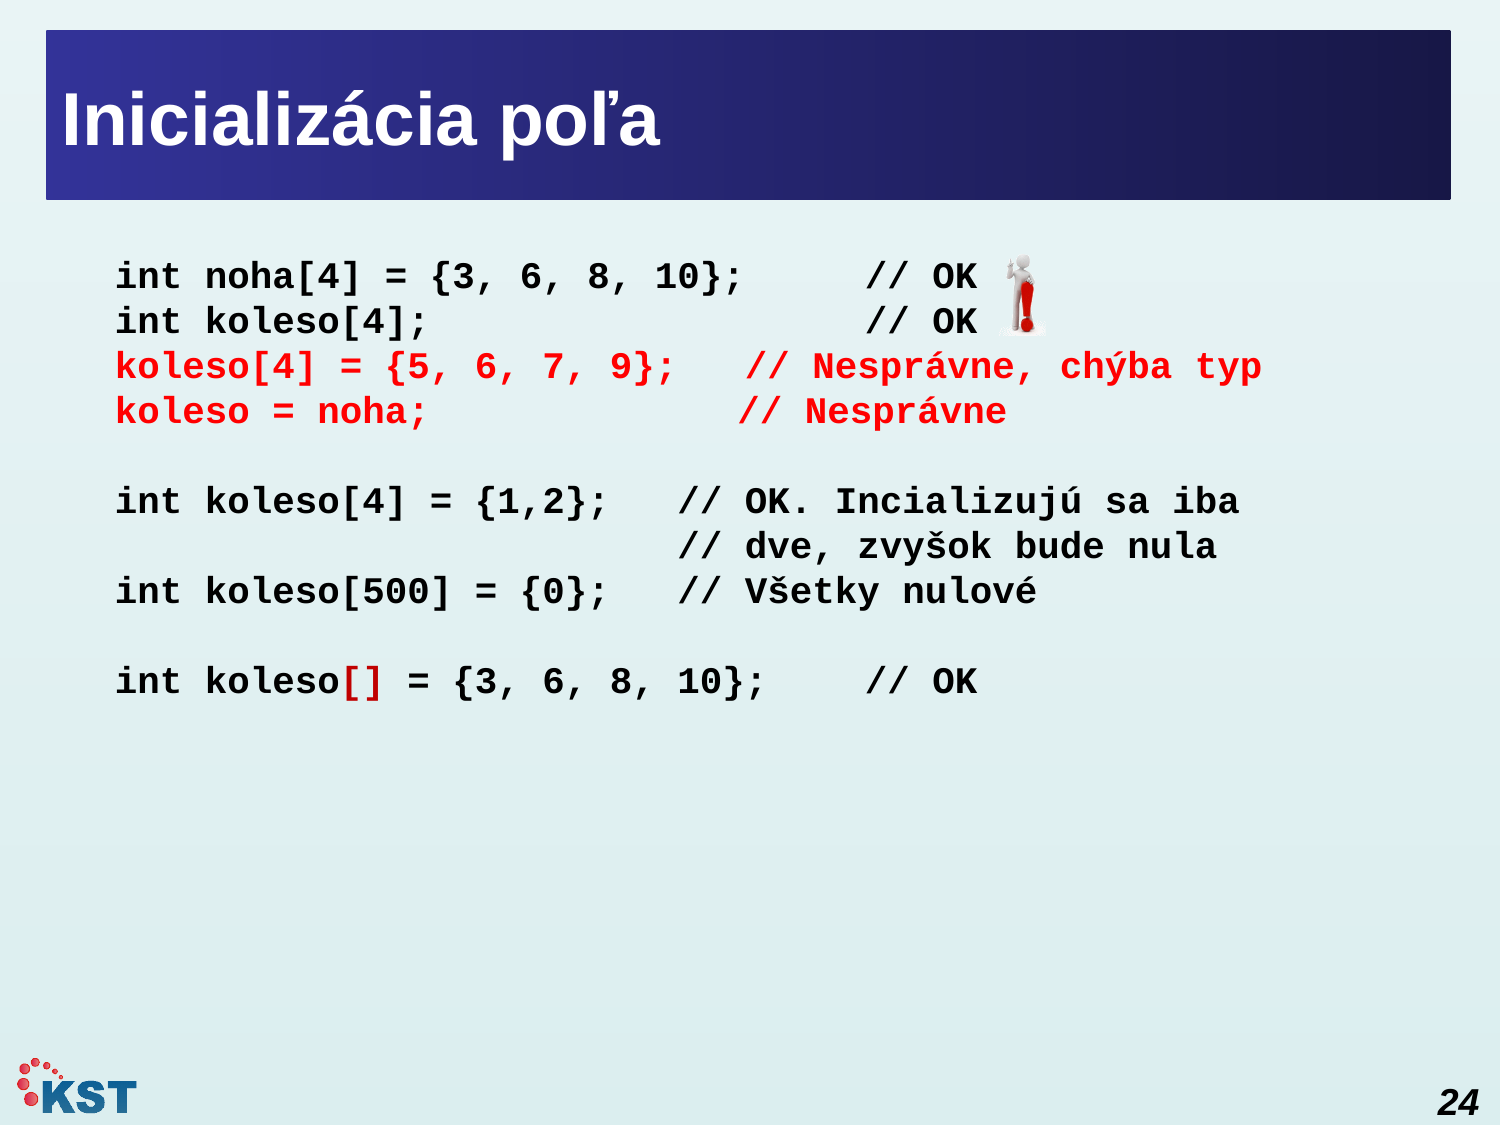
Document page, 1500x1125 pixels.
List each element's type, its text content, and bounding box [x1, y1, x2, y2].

text_box int noha[4] = {3, 6, 8, 10}; // OK int koleso[4]; // OK koleso[4] = {5, 6, 7, 9}; // Nesprávne, chýba typ koleso = noha; // Nesprávne int koleso[4] = {1,2}; // OK. Incializujú sa iba // dve, zvyšok bude nula int koleso[500] = {0}; // Všetky nulové int koleso[] = {3, 6, 8, 10}; // OK [100, 243, 1353, 709]
title Inicializácia poľa [46, 30, 1451, 200]
slide_number 24 [1413, 1070, 1495, 1118]
picture [997, 243, 1046, 339]
picture [17, 1058, 140, 1118]
